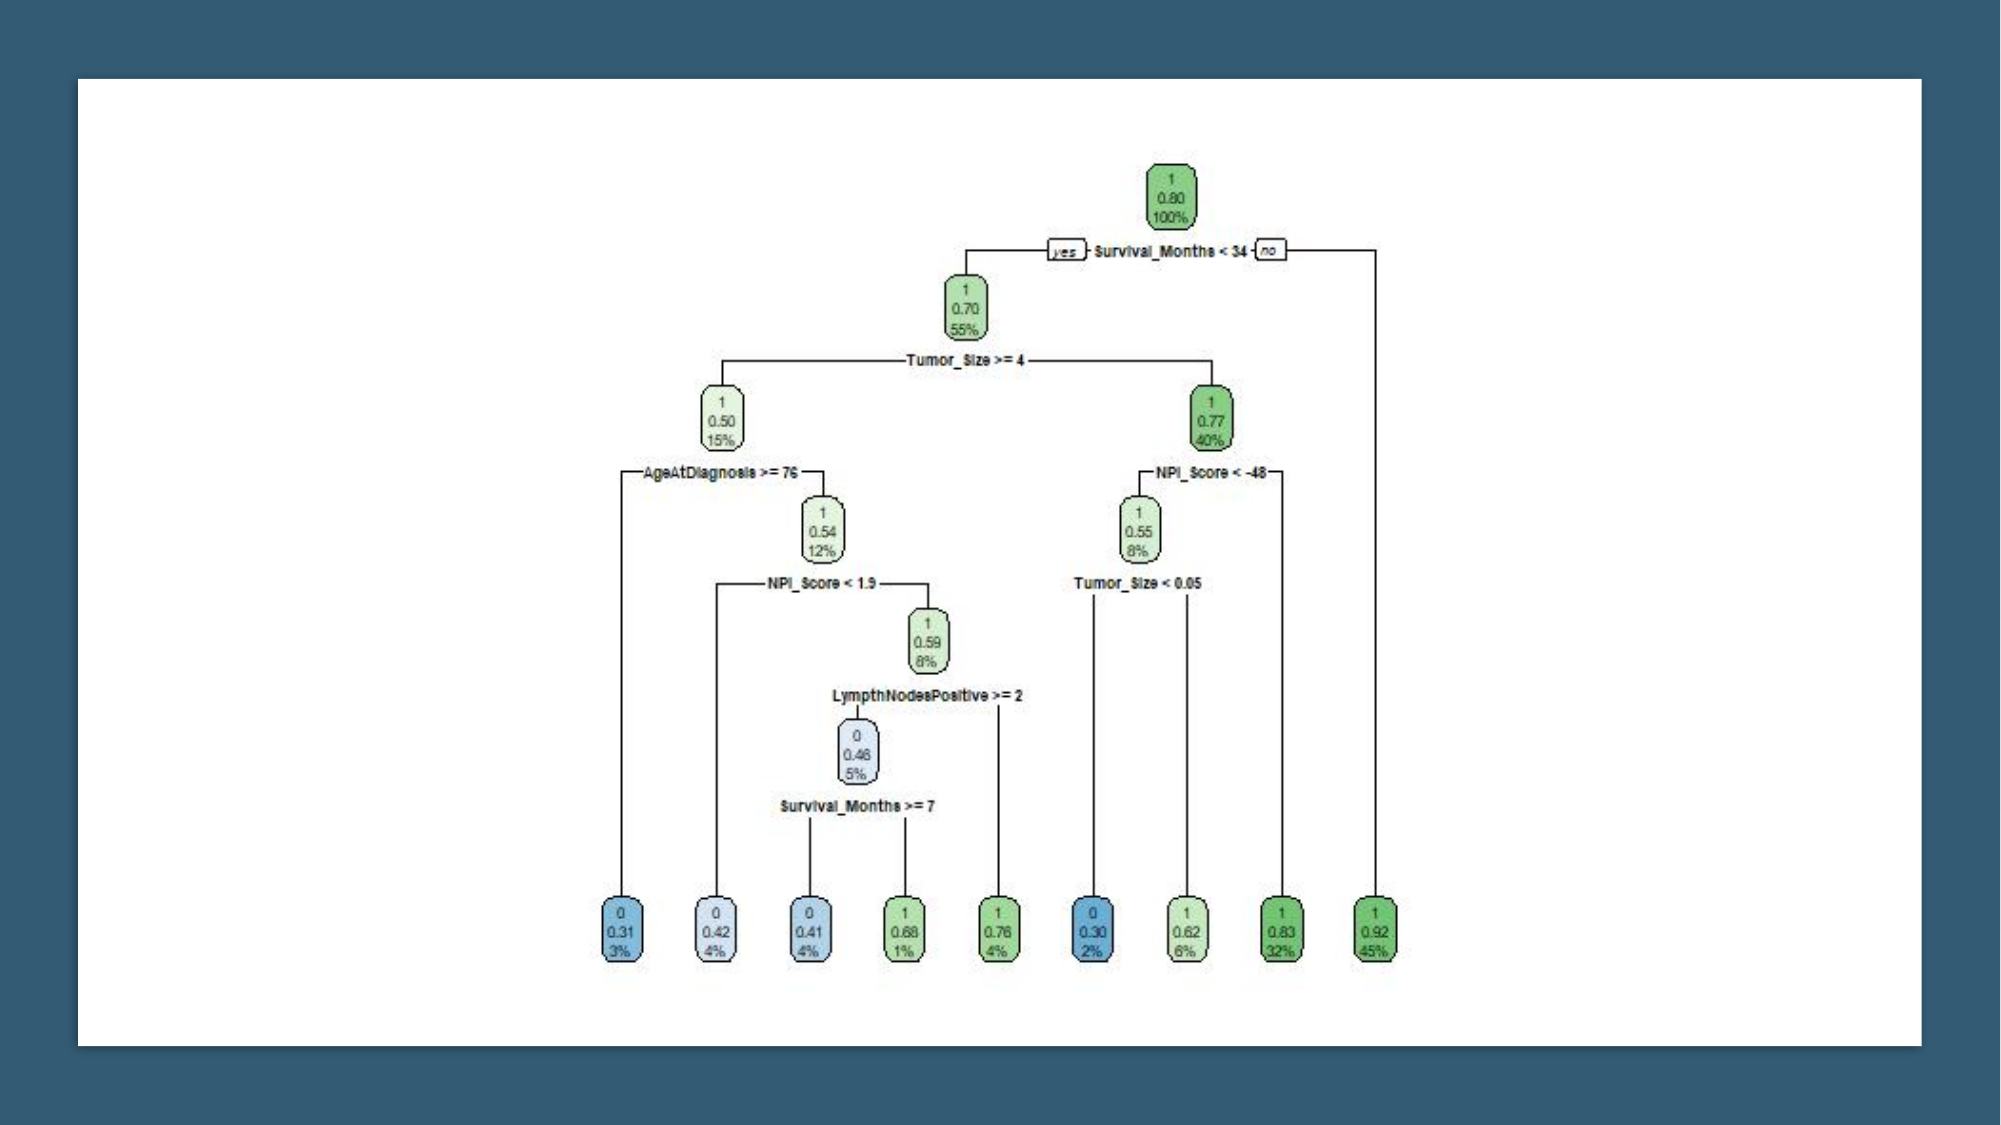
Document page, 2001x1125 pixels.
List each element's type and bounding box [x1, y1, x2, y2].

text_box [0, 0, 2000, 1125]
text_box [77, 77, 1923, 1048]
picture [542, 104, 1458, 1020]
